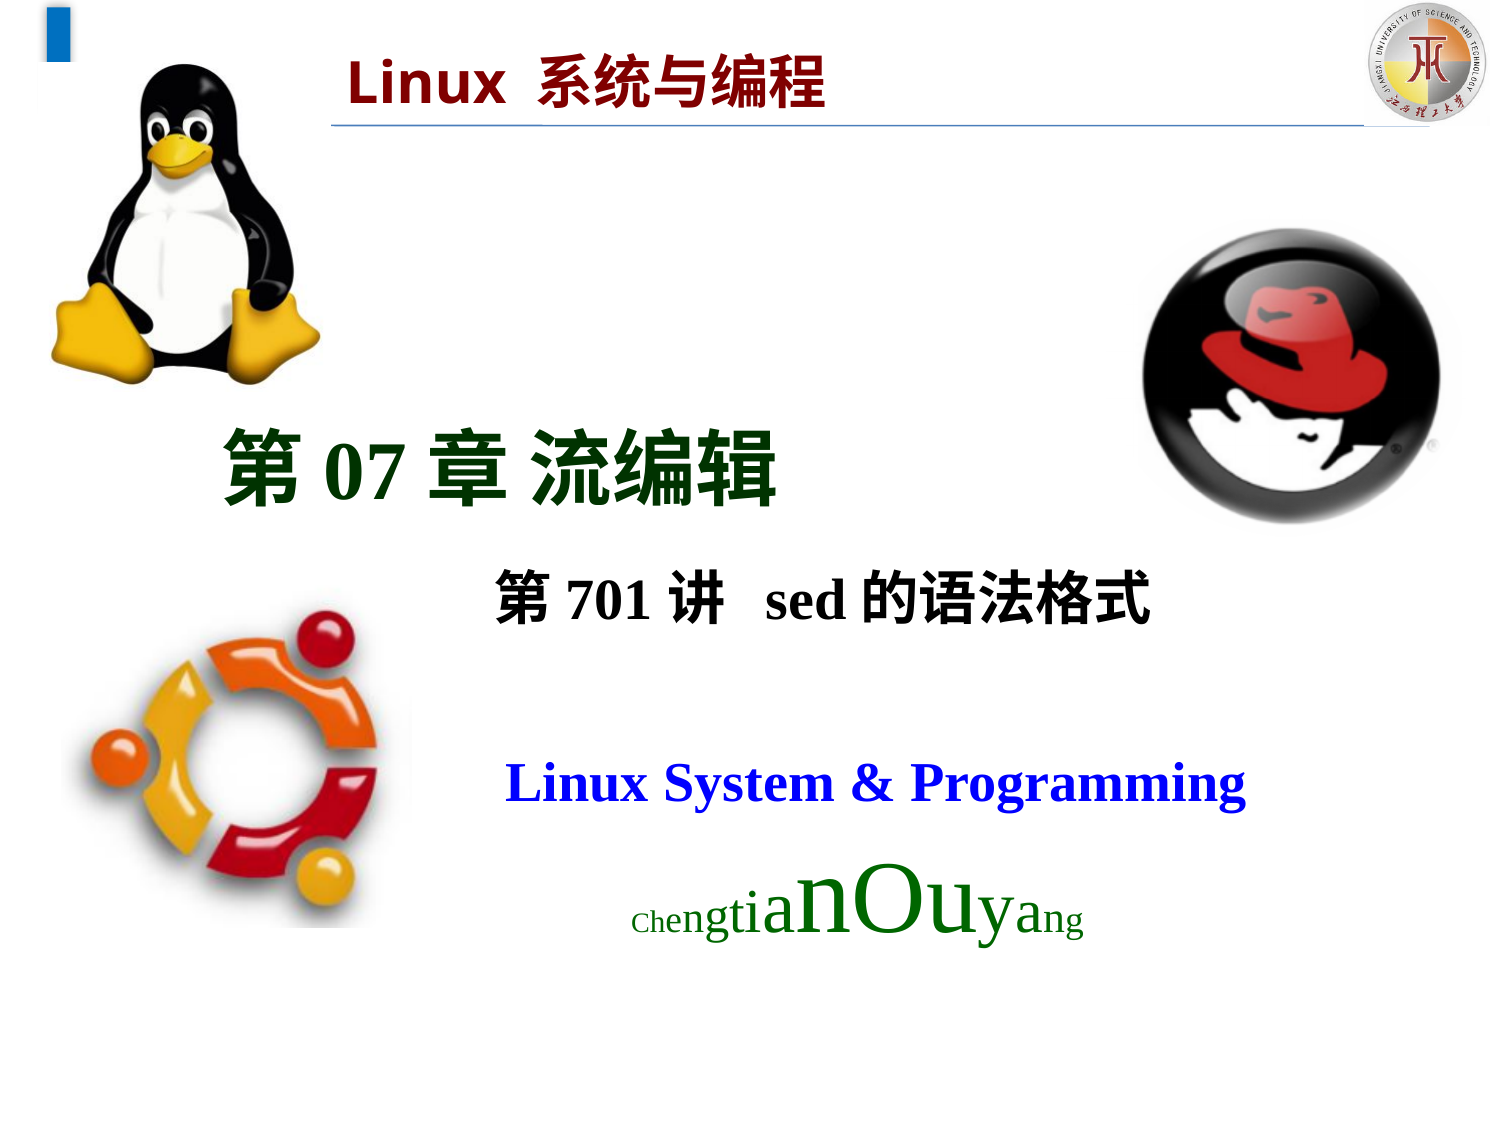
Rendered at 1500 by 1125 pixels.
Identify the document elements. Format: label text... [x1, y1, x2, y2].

subtitle 第701讲 sed的语法格式 [478, 553, 1313, 663]
title 第07章 流编辑 [205, 388, 1194, 524]
picture [1364, 0, 1490, 126]
picture [61, 580, 412, 928]
picture [38, 62, 331, 392]
picture [1132, 242, 1440, 508]
